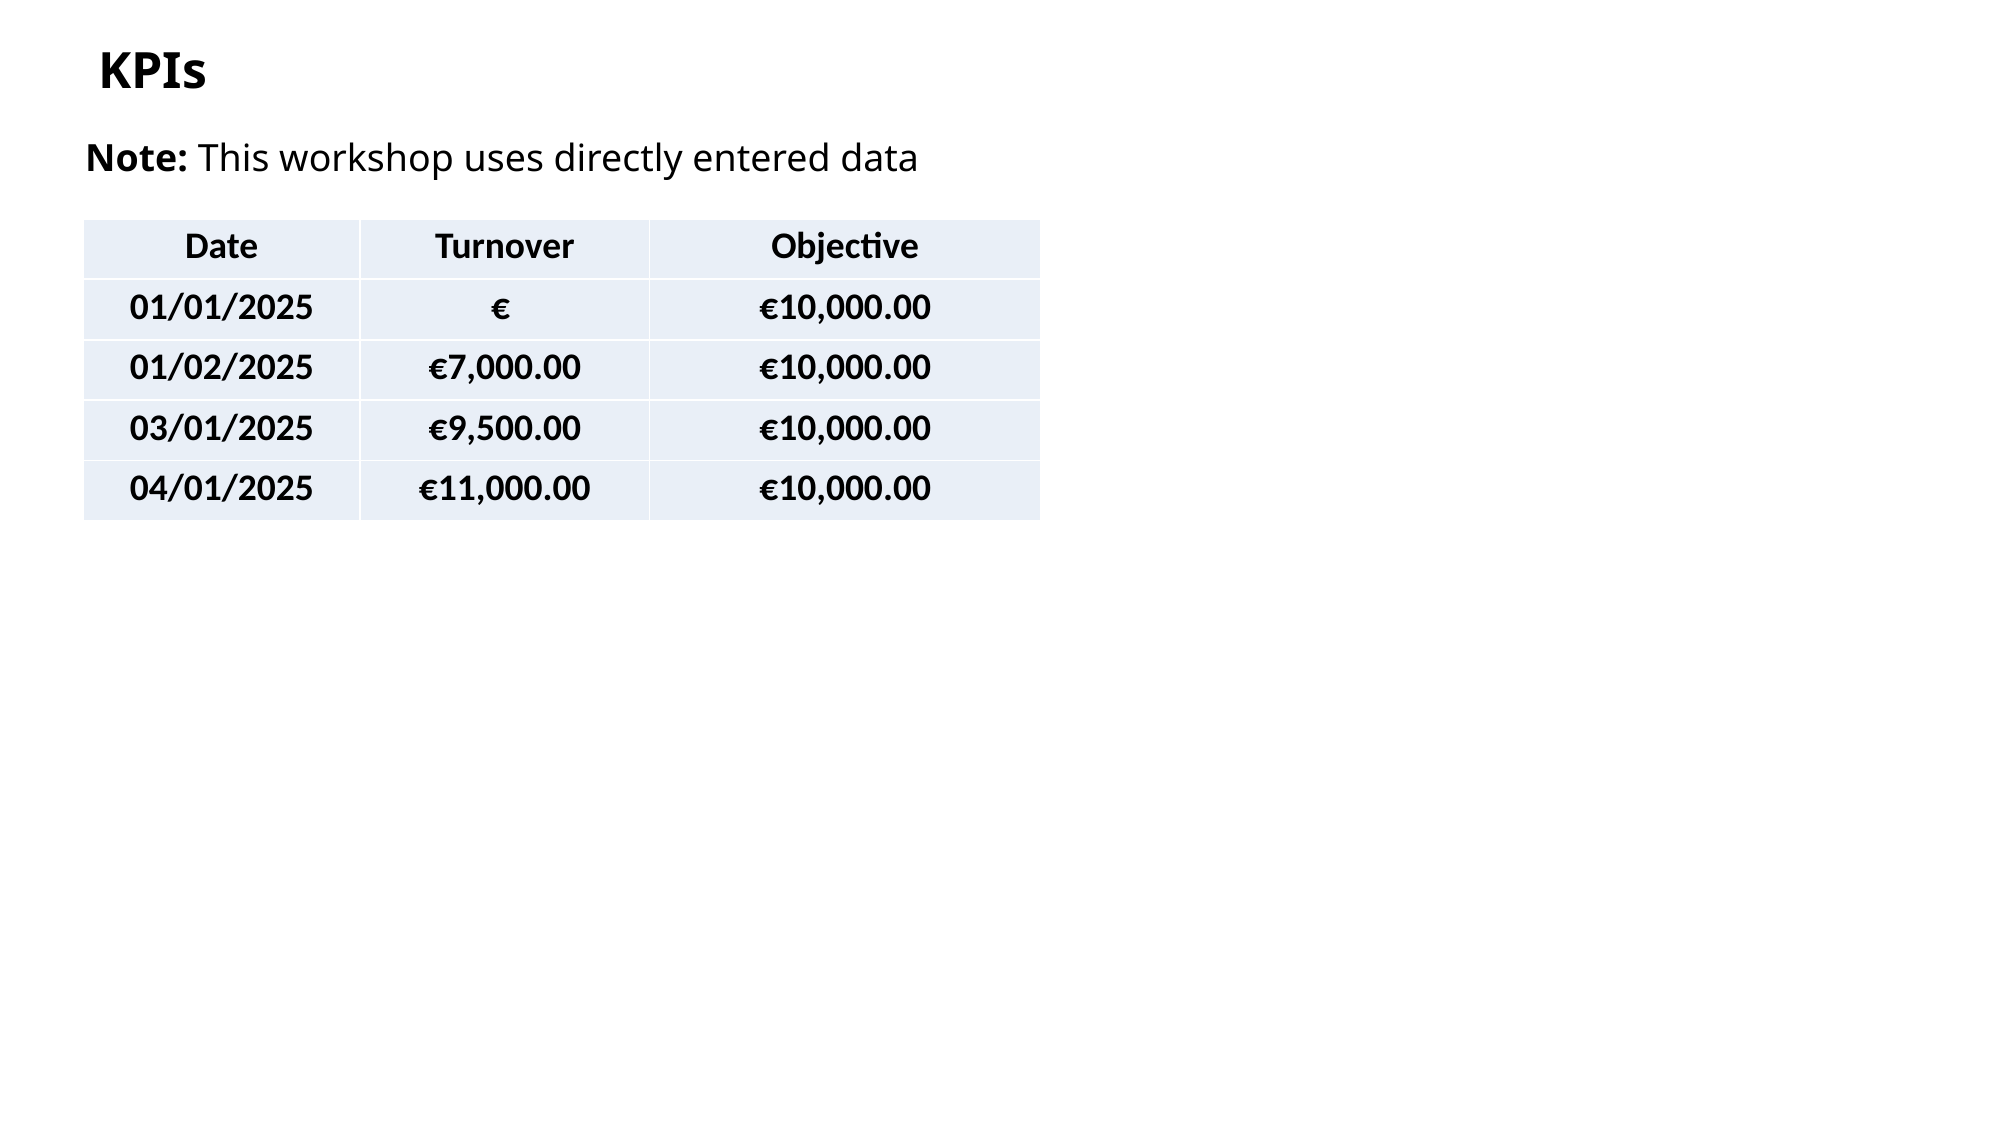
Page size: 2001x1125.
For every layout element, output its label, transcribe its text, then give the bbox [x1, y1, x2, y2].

text_box Note: This workshop uses directly entered data [70, 126, 1581, 187]
table_cell € [361, 280, 649, 339]
table_cell 01/01/2025 [84, 280, 359, 339]
table_cell 03/01/2025 [84, 401, 359, 460]
table_cell €10,000.00 [650, 461, 1040, 520]
table_cell €10,000.00 [650, 341, 1040, 399]
table_cell €10,000.00 [650, 401, 1040, 460]
text_box KPIs [83, 31, 222, 107]
table_cell 04/01/2025 [84, 461, 359, 520]
table_header Objective [650, 220, 1040, 278]
table_cell €11,000.00 [361, 461, 649, 520]
table_cell €7,000.00 [361, 341, 649, 399]
table_cell 01/02/2025 [84, 341, 359, 399]
table_header Date [84, 220, 359, 278]
table_cell €10,000.00 [650, 280, 1040, 339]
table_cell €9,500.00 [361, 401, 649, 460]
table_header Turnover [361, 220, 649, 278]
